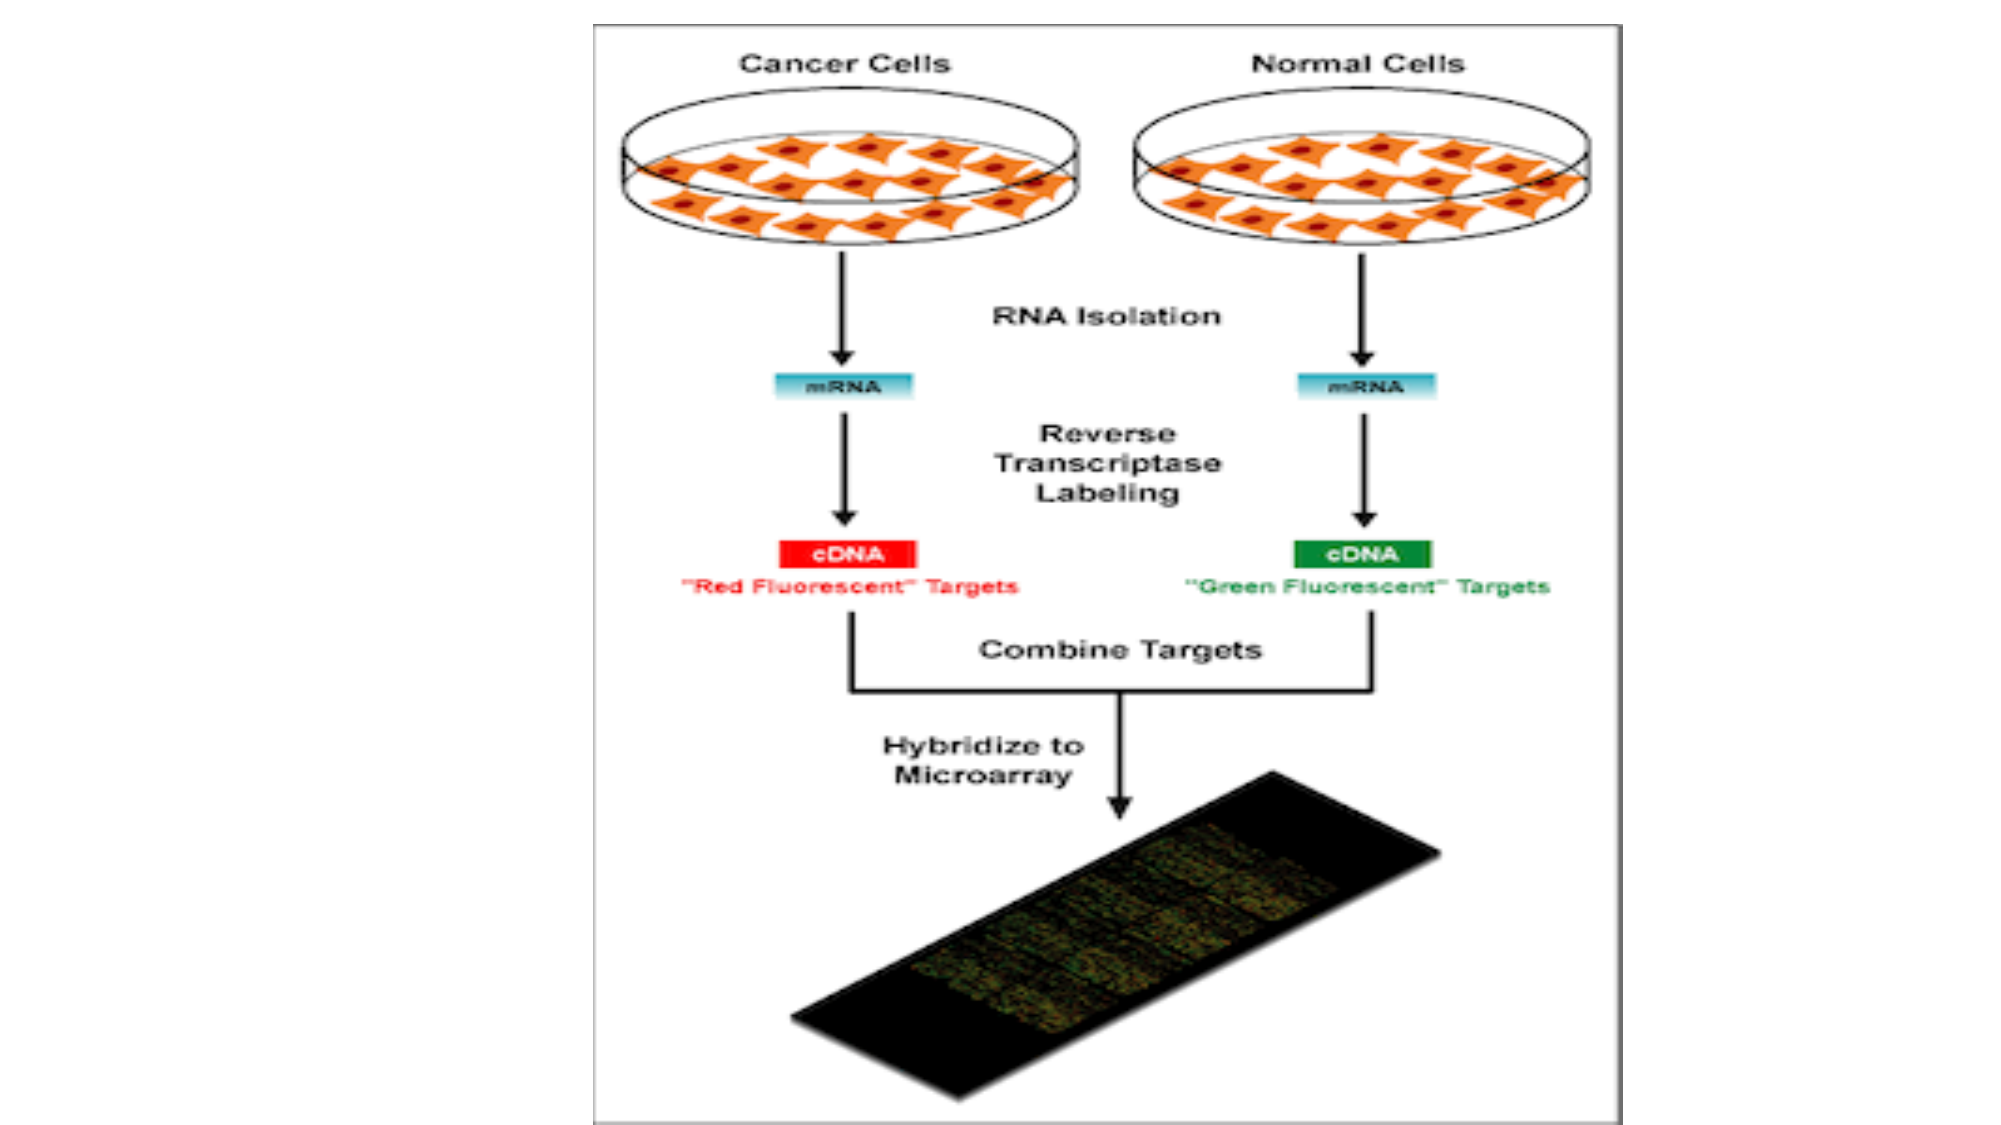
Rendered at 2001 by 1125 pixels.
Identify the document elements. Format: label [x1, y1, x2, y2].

picture [592, 24, 1623, 1125]
